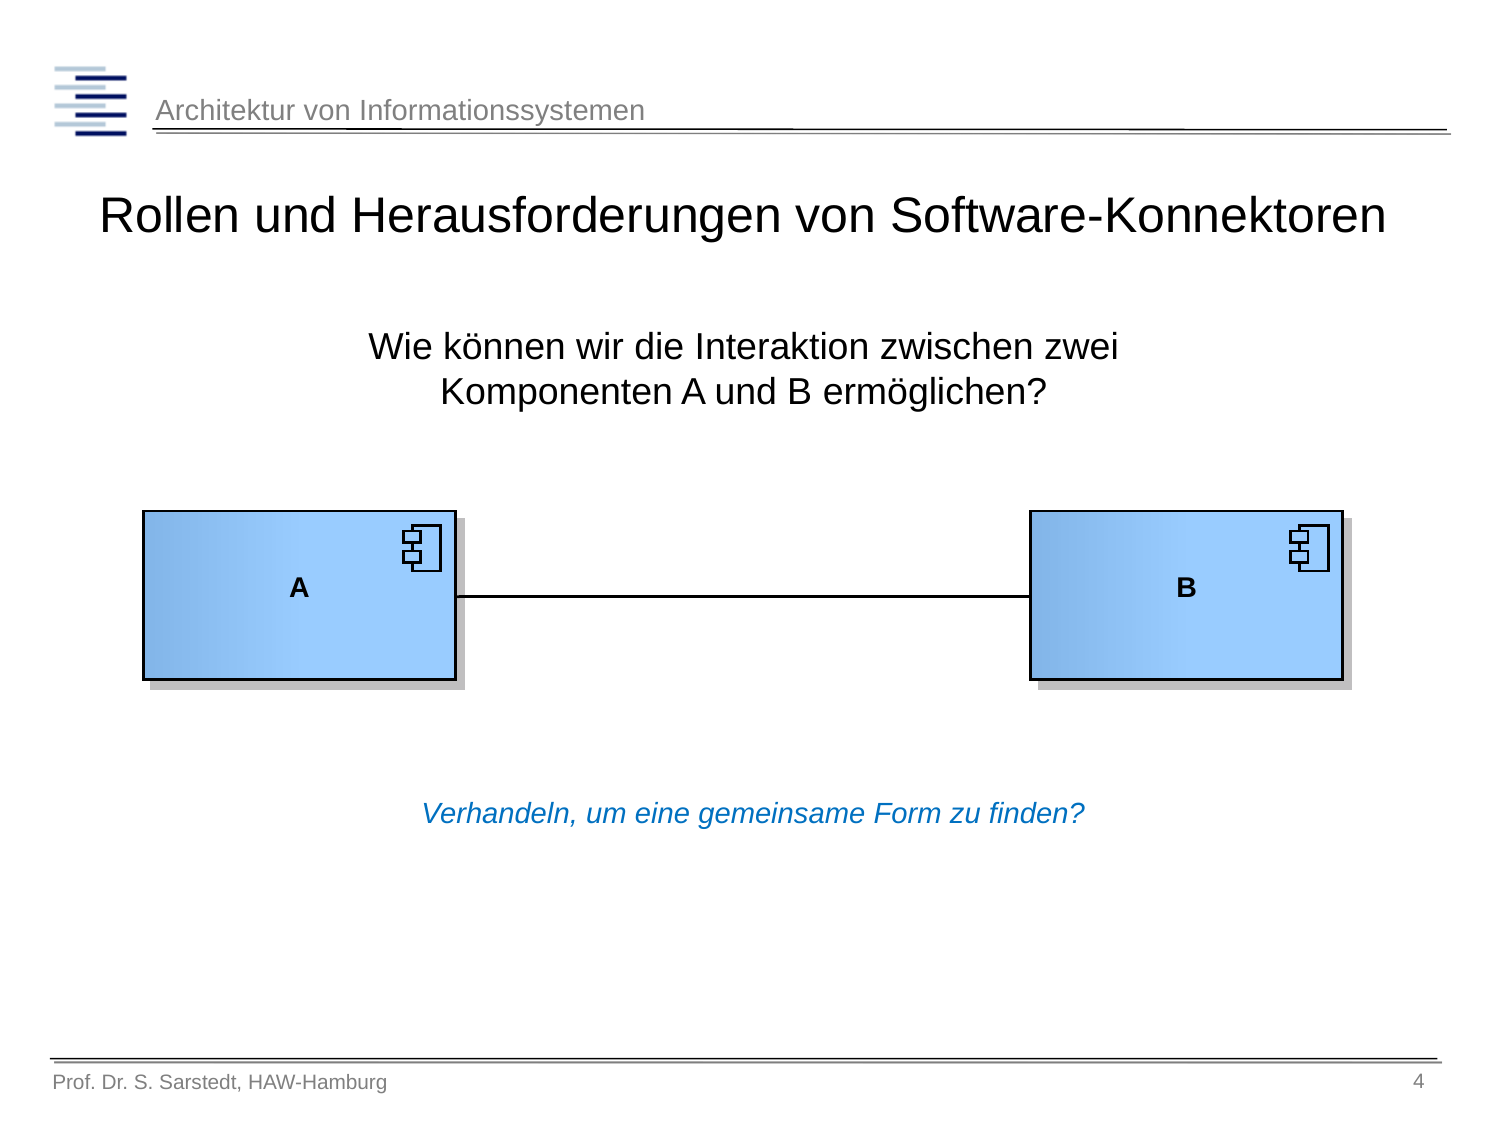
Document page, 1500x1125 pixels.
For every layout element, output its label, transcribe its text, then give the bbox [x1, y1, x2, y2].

picture [46, 58, 141, 148]
picture [100, 467, 1389, 755]
text_box Wie können wir die Interaktion zwischen zwei Komponenten A und B ermöglichen? [288, 314, 1199, 445]
text_box Verhandeln, um eine gemeinsame Form zu finden? [406, 786, 1101, 837]
title Rollen und Herausforderungen von Software-Konnektoren [16, 174, 1471, 251]
